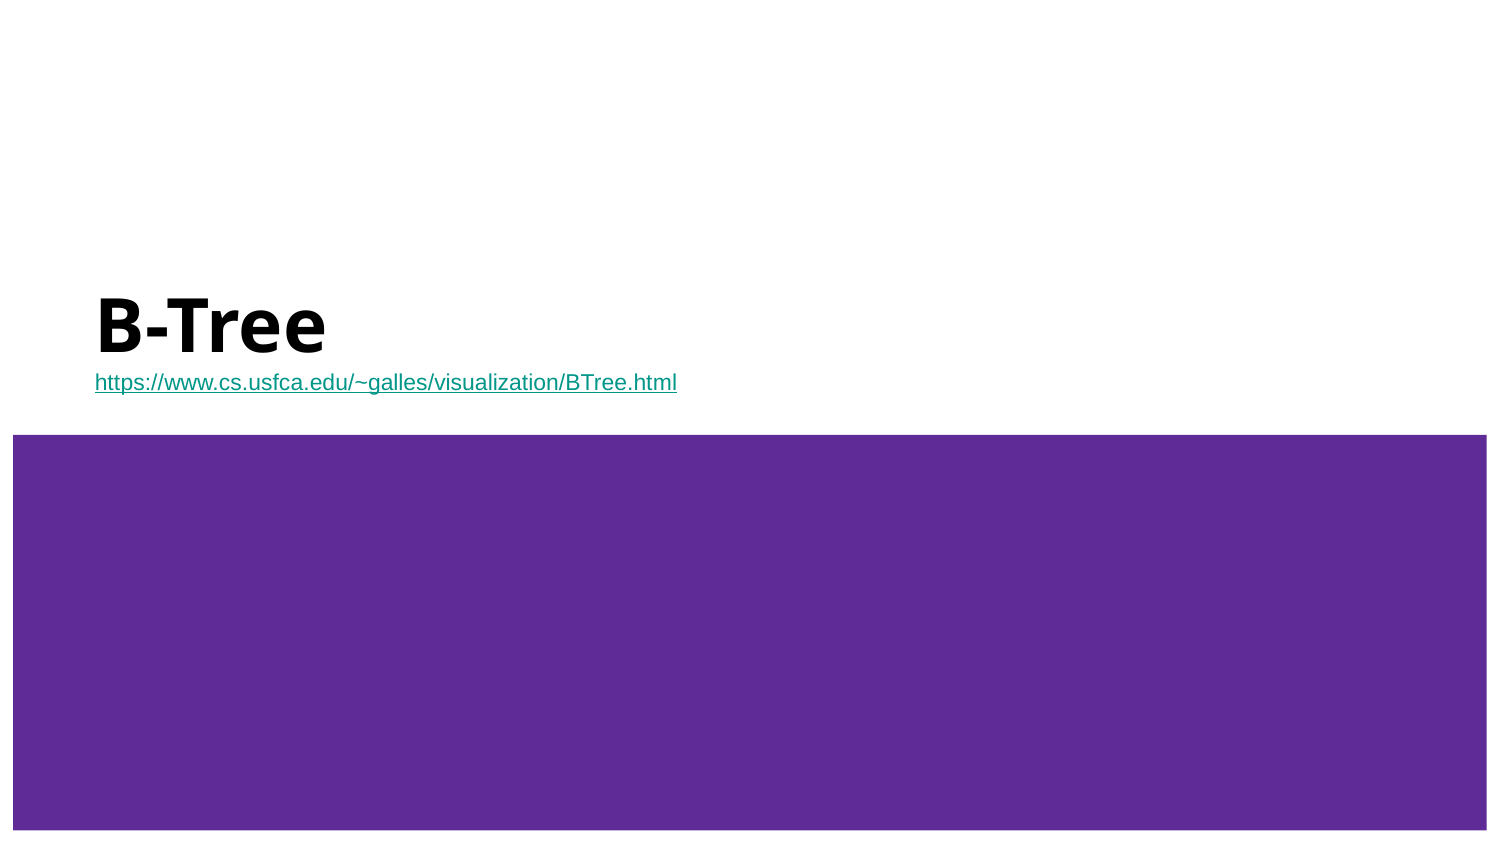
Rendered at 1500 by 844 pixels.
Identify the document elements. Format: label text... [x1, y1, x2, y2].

title B-Tree https://www.cs.usfca.edu/~galles/visualization/BTree.html [79, 281, 1423, 411]
